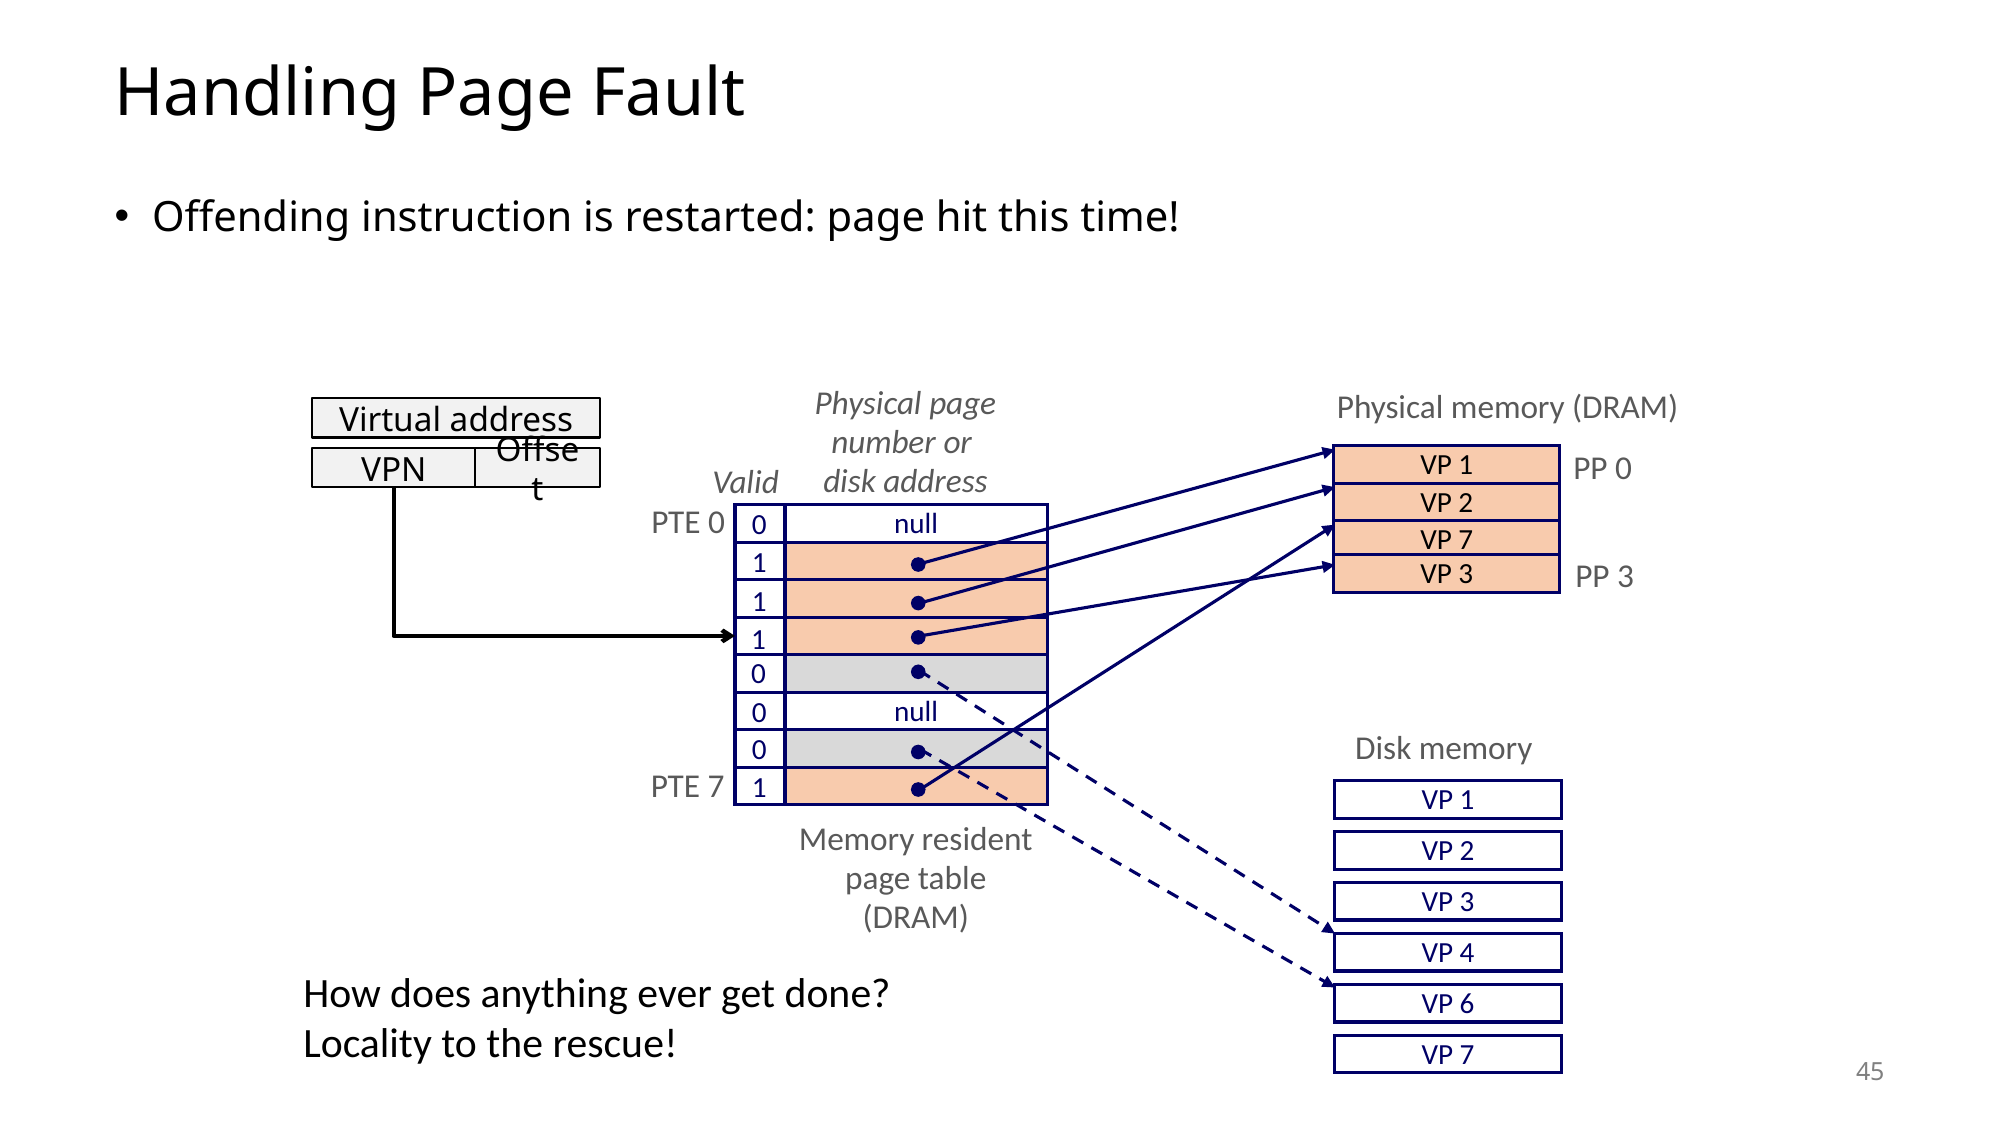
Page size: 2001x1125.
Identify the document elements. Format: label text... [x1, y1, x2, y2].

text_box [911, 631, 925, 644]
text_box [785, 542, 1048, 579]
text_box Valid [697, 454, 810, 509]
text_box Disk memory [1340, 720, 1548, 776]
text_box 0 [737, 724, 782, 775]
text_box VP 6 [1334, 984, 1562, 1022]
text_box [920, 560, 1335, 637]
text_box PP 0 [1558, 440, 1647, 495]
text_box [781, 654, 785, 693]
text_box VP 4 [1334, 933, 1562, 971]
text_box [785, 617, 1048, 654]
text_box [785, 730, 1011, 767]
text_box PTE 0 [639, 494, 740, 549]
text_box 0 [737, 687, 782, 724]
text_box [911, 596, 925, 610]
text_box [490, 391, 639, 733]
text_box 0 [740, 499, 782, 537]
slide_number 45 [1749, 1042, 1900, 1103]
text_box PTE 7 [635, 758, 740, 814]
text_box [785, 654, 1048, 693]
text_box 1 [736, 614, 781, 648]
text_box Memory resident page table (DRAM) [783, 811, 1048, 944]
text_box VP 3 [1334, 882, 1562, 921]
list Offending instruction is restarted: page hit this time! [99, 187, 1900, 384]
text_box VP 1 [1334, 780, 1562, 819]
text_box null [785, 504, 1048, 542]
text_box [785, 579, 1048, 617]
text_box 1 [737, 576, 782, 626]
text_box [1321, 921, 1335, 934]
text_box [911, 558, 925, 571]
text_box Offset [474, 447, 490, 488]
text_box VP 7 [1333, 521, 1560, 554]
text_box Virtual address [312, 397, 490, 438]
text_box [911, 665, 925, 679]
text_box 1 [737, 537, 782, 576]
text_box [911, 783, 925, 796]
text_box VP 1 [1333, 445, 1560, 484]
title Handling Page Fault [99, 37, 1900, 150]
text_box VP 3 [1333, 554, 1560, 593]
text_box VP 7 [1334, 1035, 1562, 1073]
text_box [785, 767, 1048, 805]
text_box [1316, 975, 1334, 988]
text_box 1 [740, 775, 782, 813]
text_box [781, 617, 785, 654]
text_box PP 3 [1560, 548, 1650, 603]
text_box How does anything ever get done? Locality to the rescue! [288, 958, 906, 1074]
text_box VPN [312, 447, 474, 488]
text_box Physical page number or disk address [799, 375, 1012, 508]
text_box [911, 745, 925, 759]
text_box [958, 730, 1048, 767]
text_box [1249, 524, 1335, 579]
text_box VP 2 [1333, 484, 1560, 521]
text_box Physical memory (DRAM) [1283, 379, 1732, 435]
text_box [925, 484, 1333, 602]
text_box 0 [736, 648, 781, 698]
text_box null [785, 693, 1048, 730]
text_box [925, 446, 1333, 563]
text_box VP 2 [1334, 831, 1562, 870]
